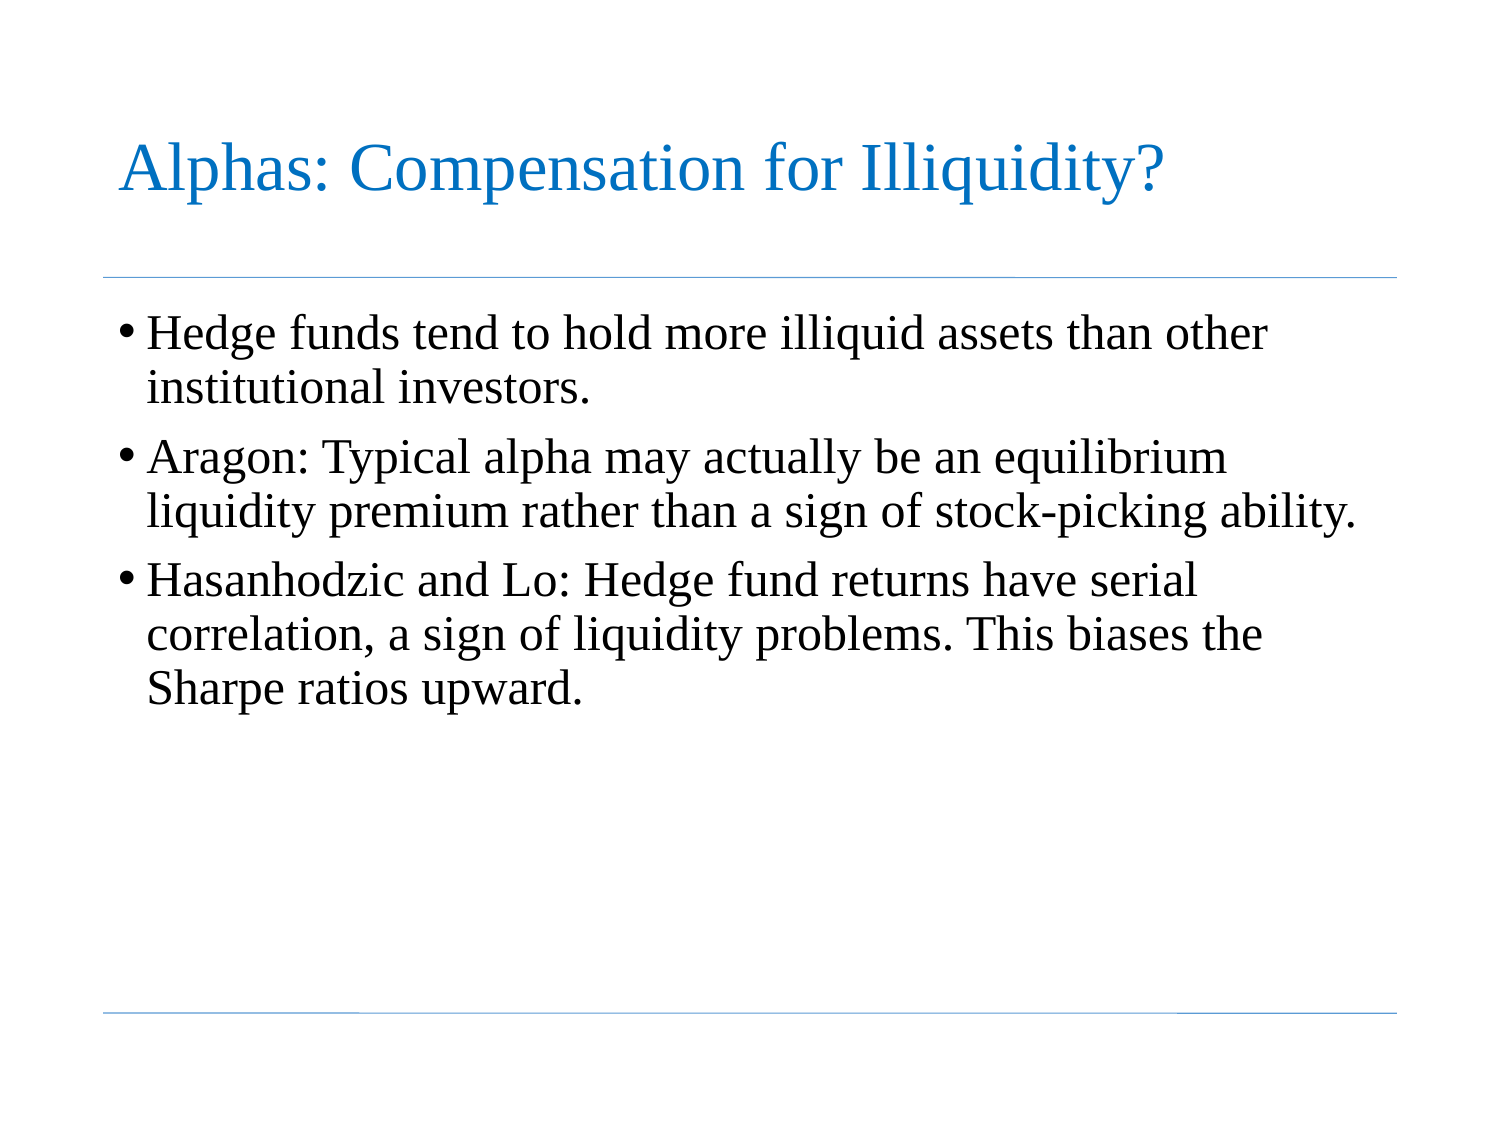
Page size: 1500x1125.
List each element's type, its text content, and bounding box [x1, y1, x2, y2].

list Hedge funds tend to hold more illiquid assets than other institutional investors. Aragon: Typical alpha may actually be an equilibrium liquidity premium rather than a sign of stock-picking ability. Hasanhodzic and Lo: Hedge fund returns have serial correlation, a sign of liquidity problems. This biases the Sharpe ratios upward. [103, 298, 1397, 1013]
title Alphas: Compensation for Illiquidity? [103, 59, 1397, 278]
